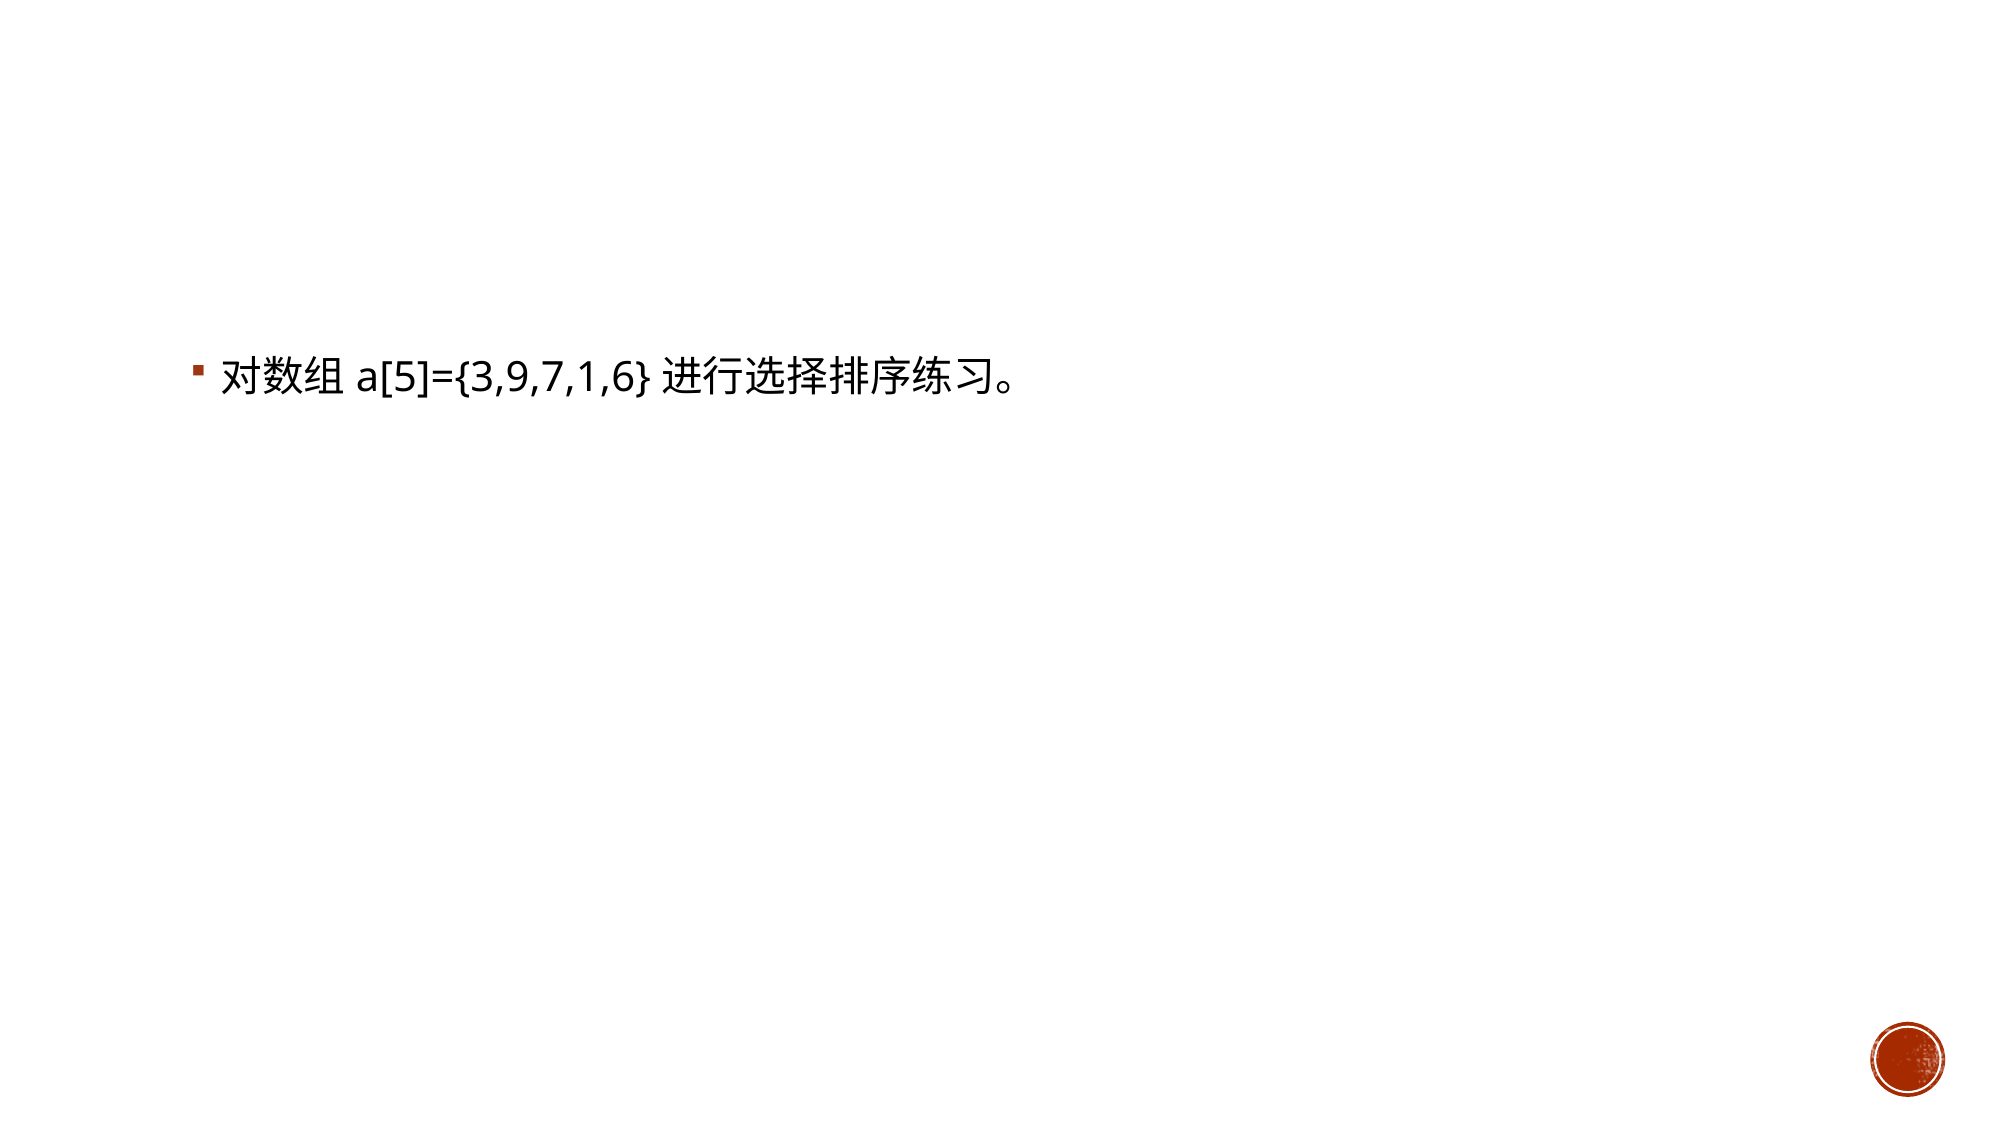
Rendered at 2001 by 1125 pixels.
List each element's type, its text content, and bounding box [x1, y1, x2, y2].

list 对数组a[5]={3,9,7,1,6}进行选择排序练习。 [175, 348, 1826, 1013]
